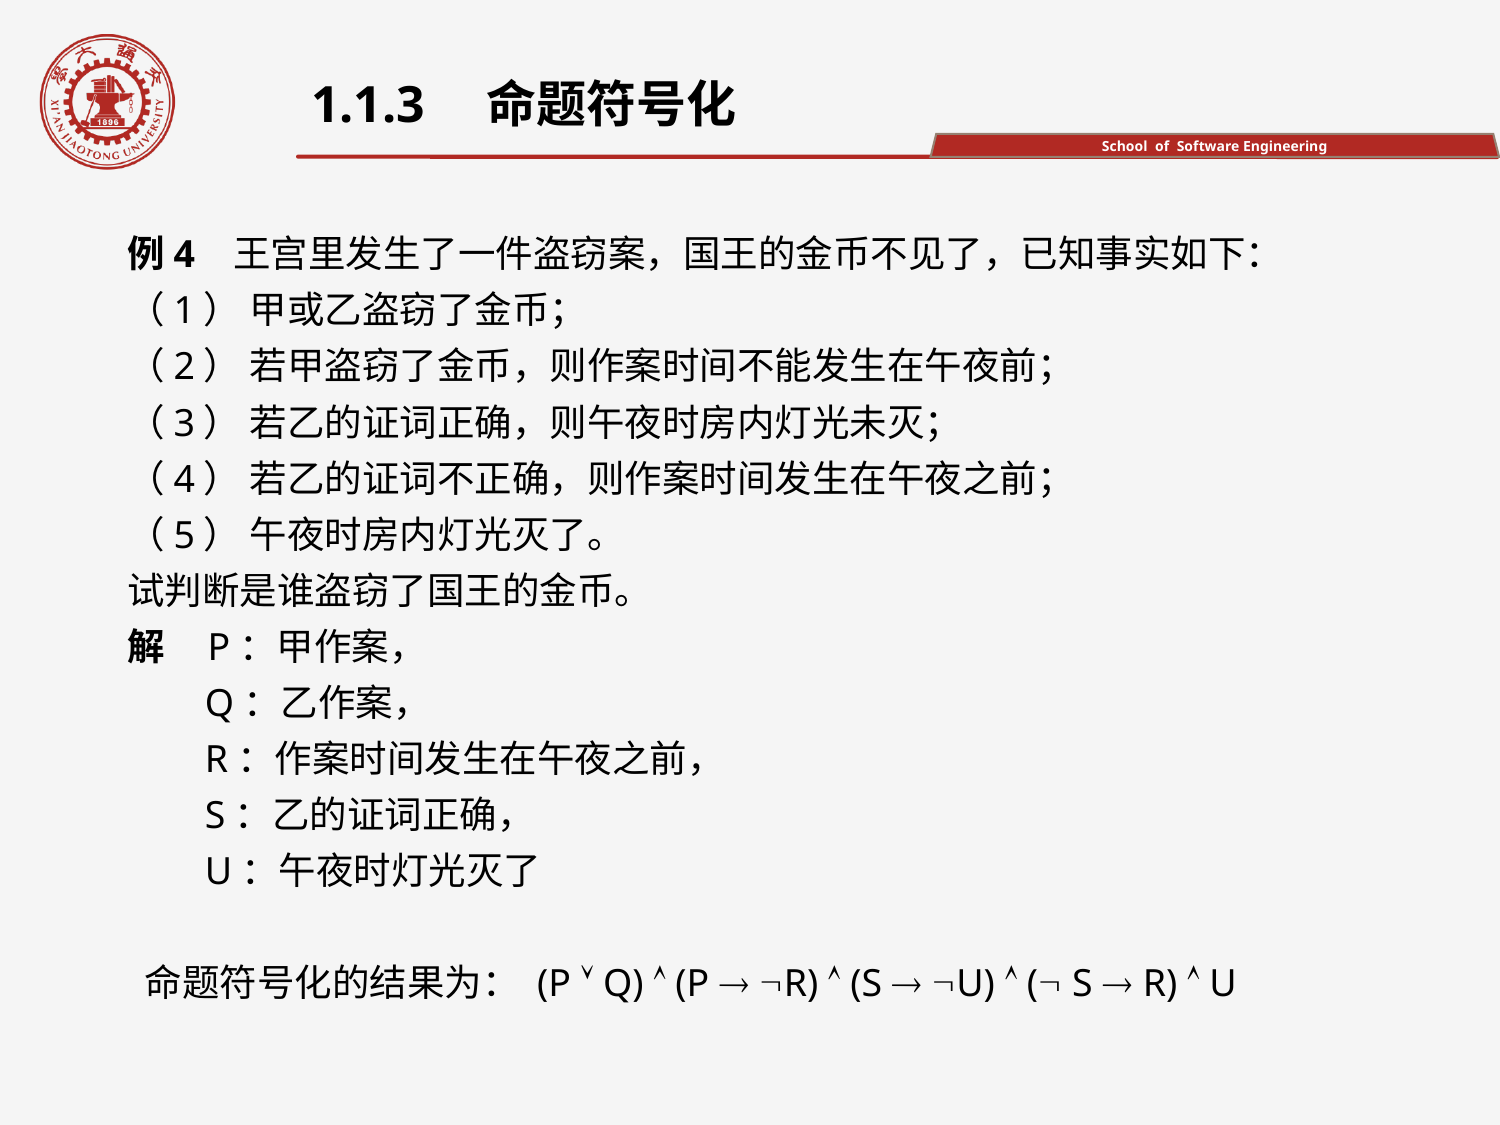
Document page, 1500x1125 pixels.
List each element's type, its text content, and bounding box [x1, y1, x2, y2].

list 1.1.3 命题符号化 [296, 72, 979, 157]
list 例4 王宫里发生了一件盗窃案，国王的金币不见了，已知事实如下： （1） 甲或乙盗窃了金币； （2） 若甲盗窃了金币，则作案时间不能发生在午夜前； （3） 若乙的证词正确，则午夜时房内灯光未灭； （4） 若乙的证词不正确，则作案时间发生在午夜之前； （5） 午夜时房内灯光灭了。 试判断是谁盗窃了国王的金币。 解 P：甲作案， Q：乙作案， R：作案时间发生在午夜之前， S：乙的证词正确， U：午夜时灯光灭了 命题符号化的结果为： (P  Q)  (P  R)  (S  U)  ( S  R)  U [112, 227, 1450, 1010]
picture [39, 34, 185, 175]
